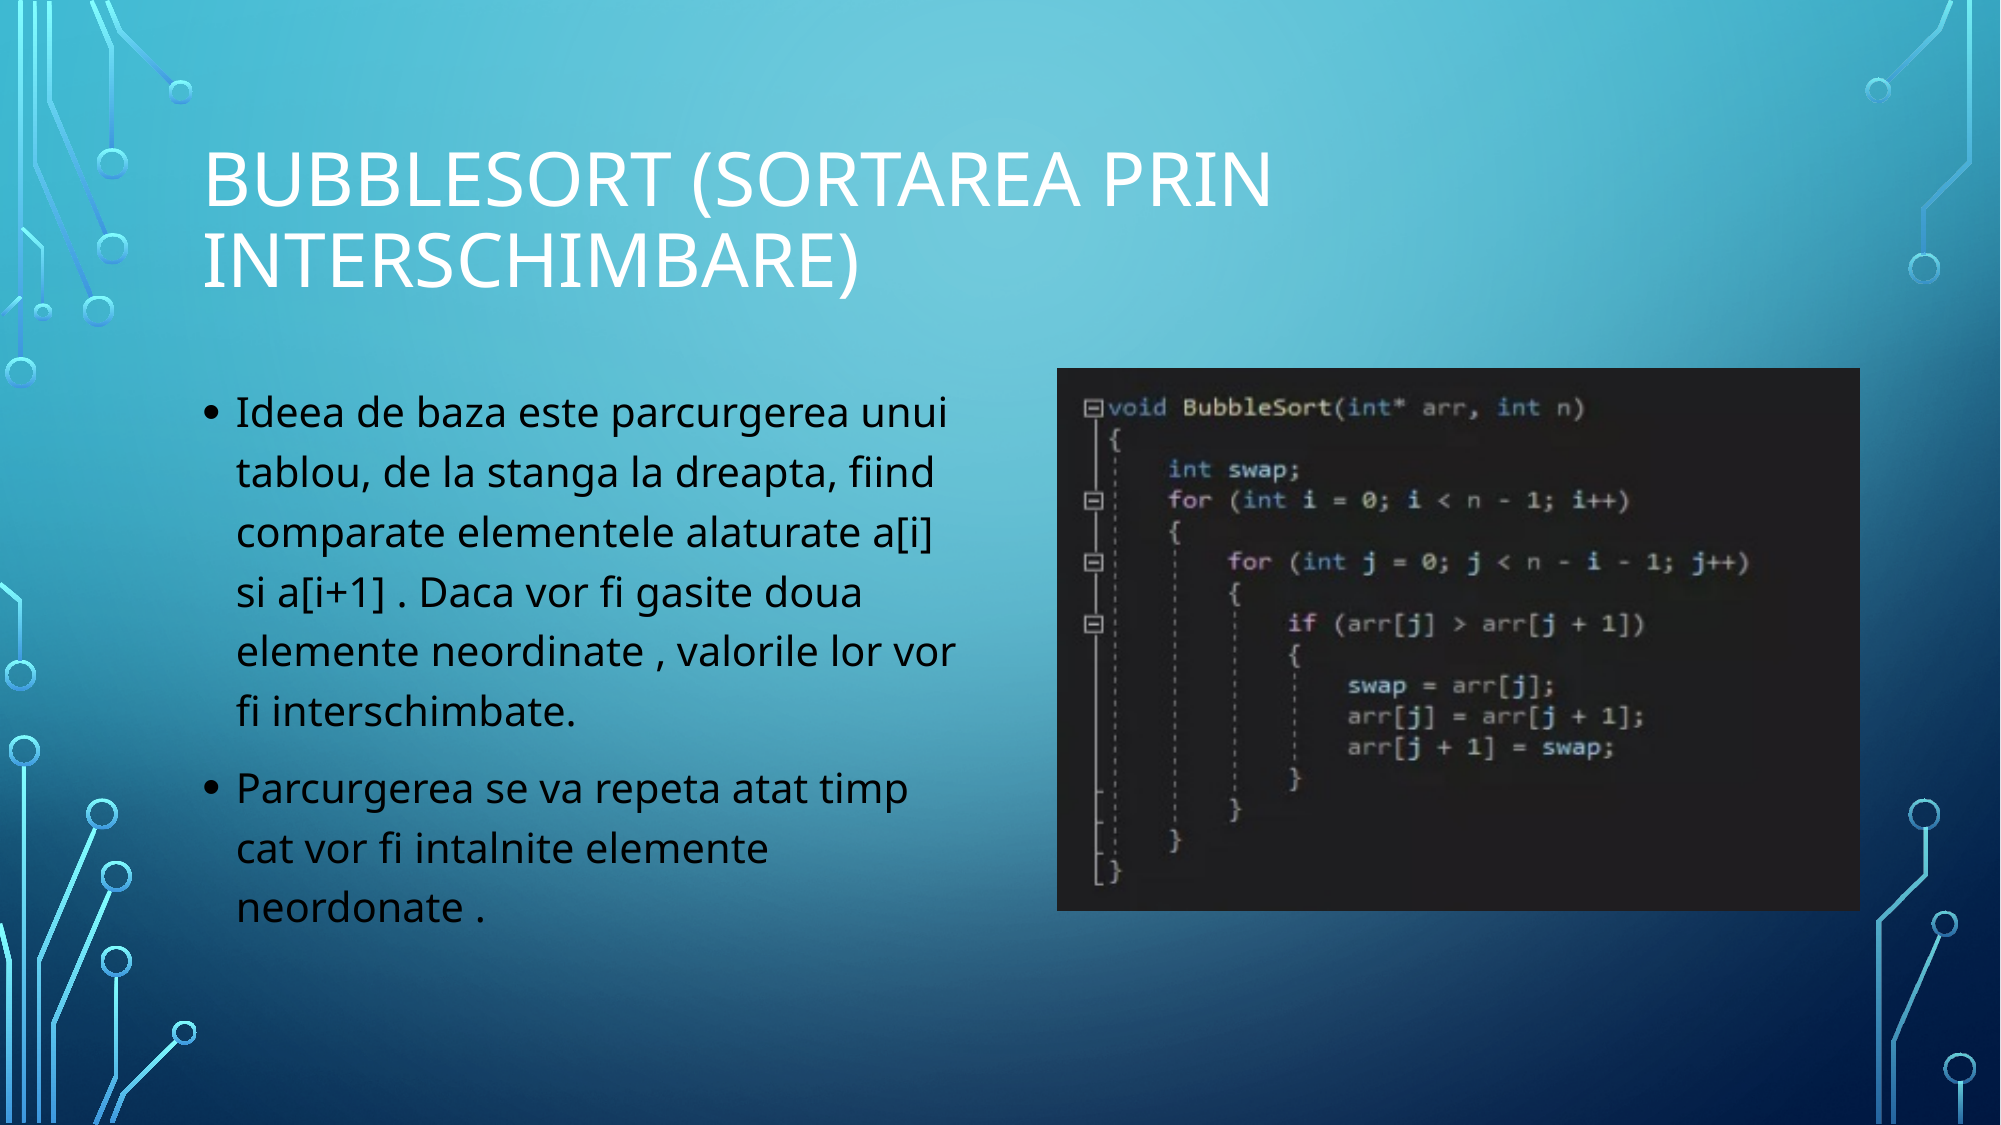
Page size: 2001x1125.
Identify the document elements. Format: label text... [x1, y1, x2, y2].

list Ideea de baza este parcurgerea unui tablou, de la stanga la dreapta, fiind comparate elementele alaturate a[i] si a[i+1] . Daca vor fi gasite doua elemente neordinate , valorile lor vor fi interschimbate. Parcurgerea se va repeta atat timp cat vor fi intalnite elemente neordonate . [187, 369, 988, 950]
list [1057, 368, 1860, 911]
title Bubblesort (sortarea prin interschimbare) [187, 101, 1813, 344]
